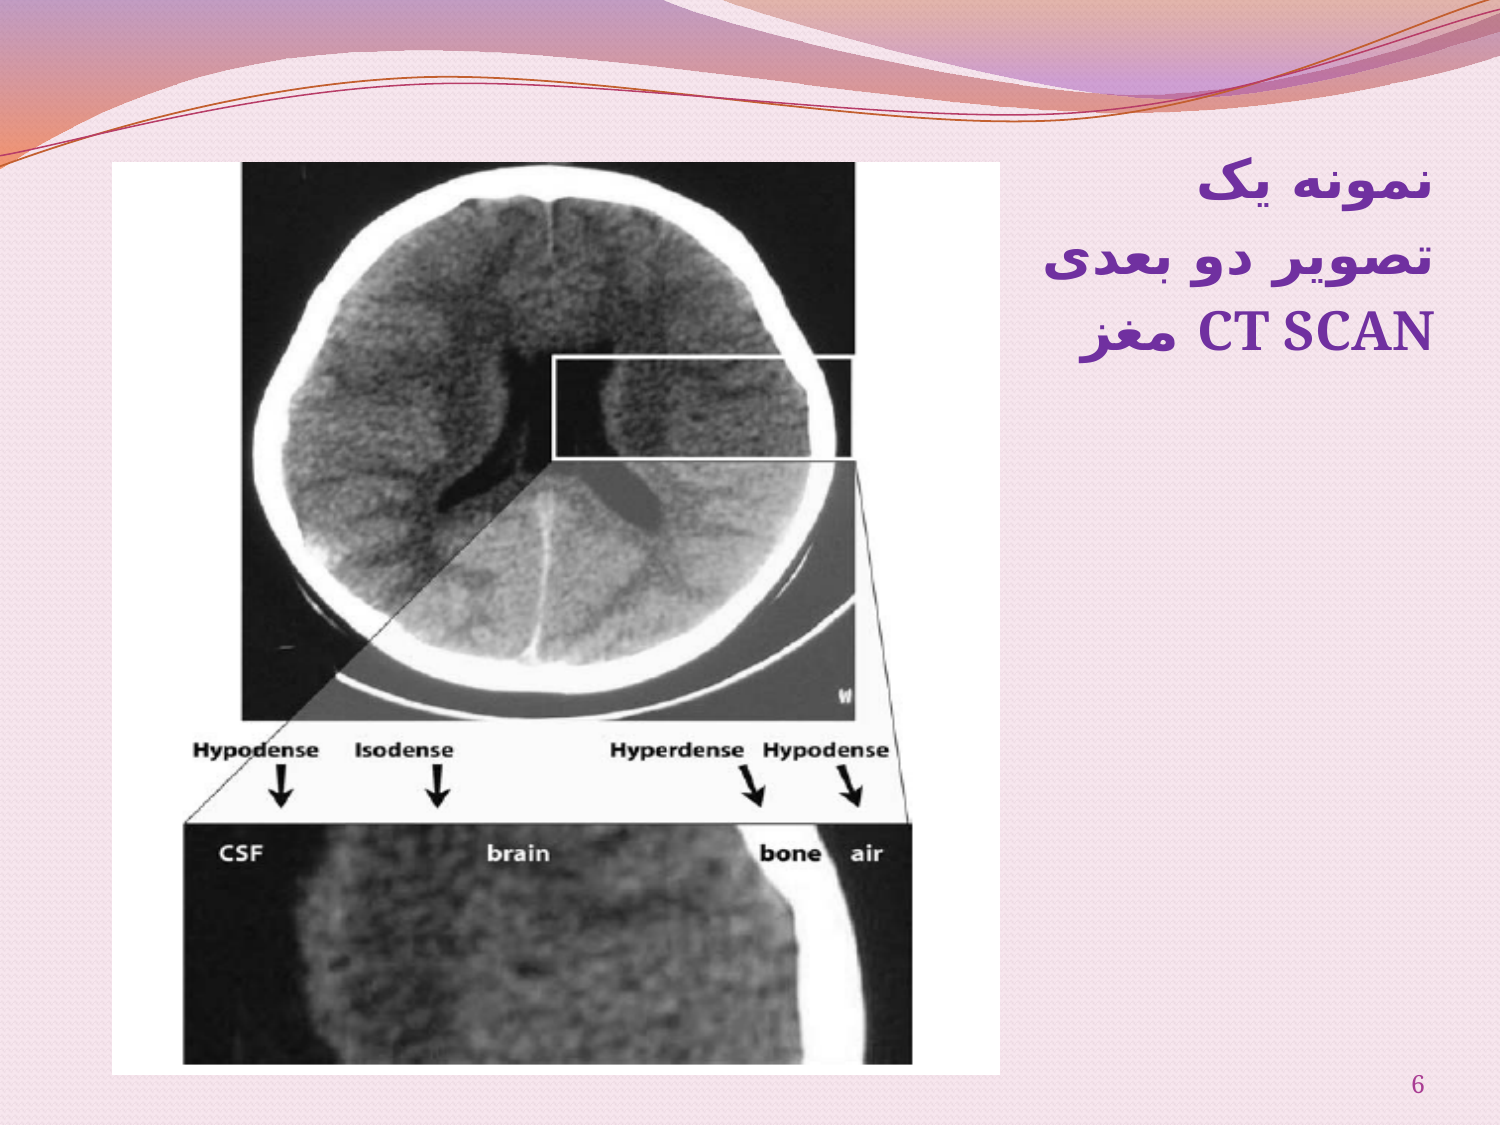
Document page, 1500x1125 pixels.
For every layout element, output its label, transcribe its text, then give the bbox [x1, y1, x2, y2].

picture [112, 162, 1001, 1076]
list بسیاری از متودهایی که برای بخش بندی تصاویر سطح خاکستری استفاده میشد را میتوان در رابطه با تصاویر رنگی نیز بکار برد از جمله این تکنیک ها : 1- Thresholding یا روش حد آستانه 2- Clustering یا روش خوشه بندی 3- Region growing [1001, 164, 1007, 1025]
list نمونه یک تصویر دو بعدی CT SCAN مغز [99, 137, 1450, 1025]
list بسیاری از متودهایی که برای بخش بندی تصاویر سطح خاکستری استفاده میشد را میتوان در رابطه با تصاویر رنگی نیز بکار برد از جمله این تکنیک ها : 1- Thresholding یا روش حد آستانه 2- Clustering یا روش خوشه بندی 3- Region growing [105, 163, 112, 1025]
slide_number 6 [1299, 1042, 1425, 1103]
